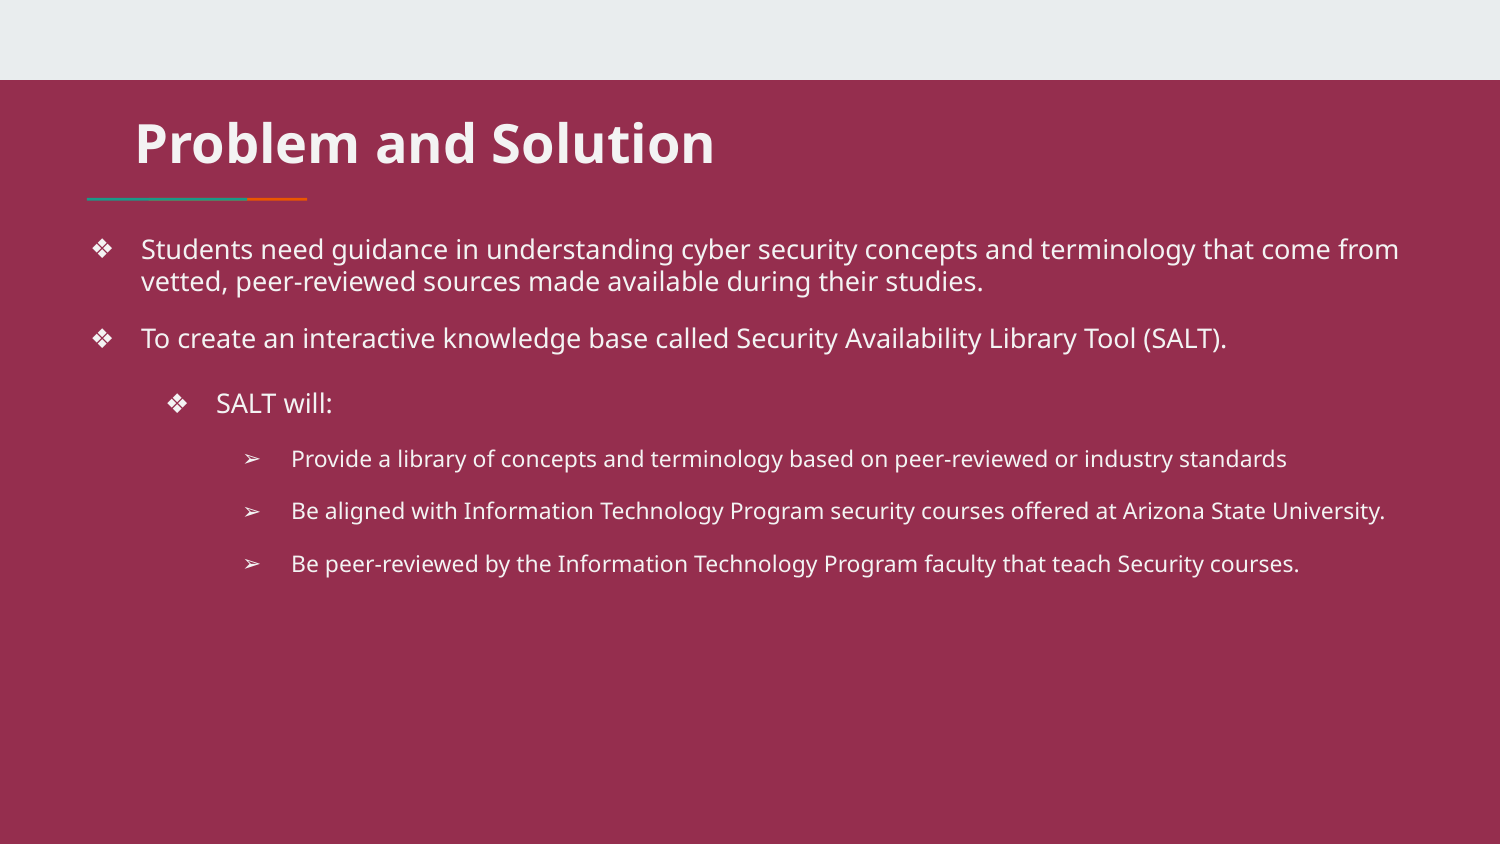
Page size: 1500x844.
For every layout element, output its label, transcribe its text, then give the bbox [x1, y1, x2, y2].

title Problem and Solution [119, 93, 1381, 182]
list Students need guidance in understanding cyber security concepts and terminology that come from vetted, peer-reviewed sources made available during their studies. To create an interactive knowledge base called Security Availability Library Tool (SALT). SALT will: Provide a library of concepts and terminology based on peer-reviewed or industry standards Be aligned with Information Technology Program security courses offered at Arizona State University. Be peer-reviewed by the Information Technology Program faculty that teach Security courses. [51, 216, 1449, 778]
